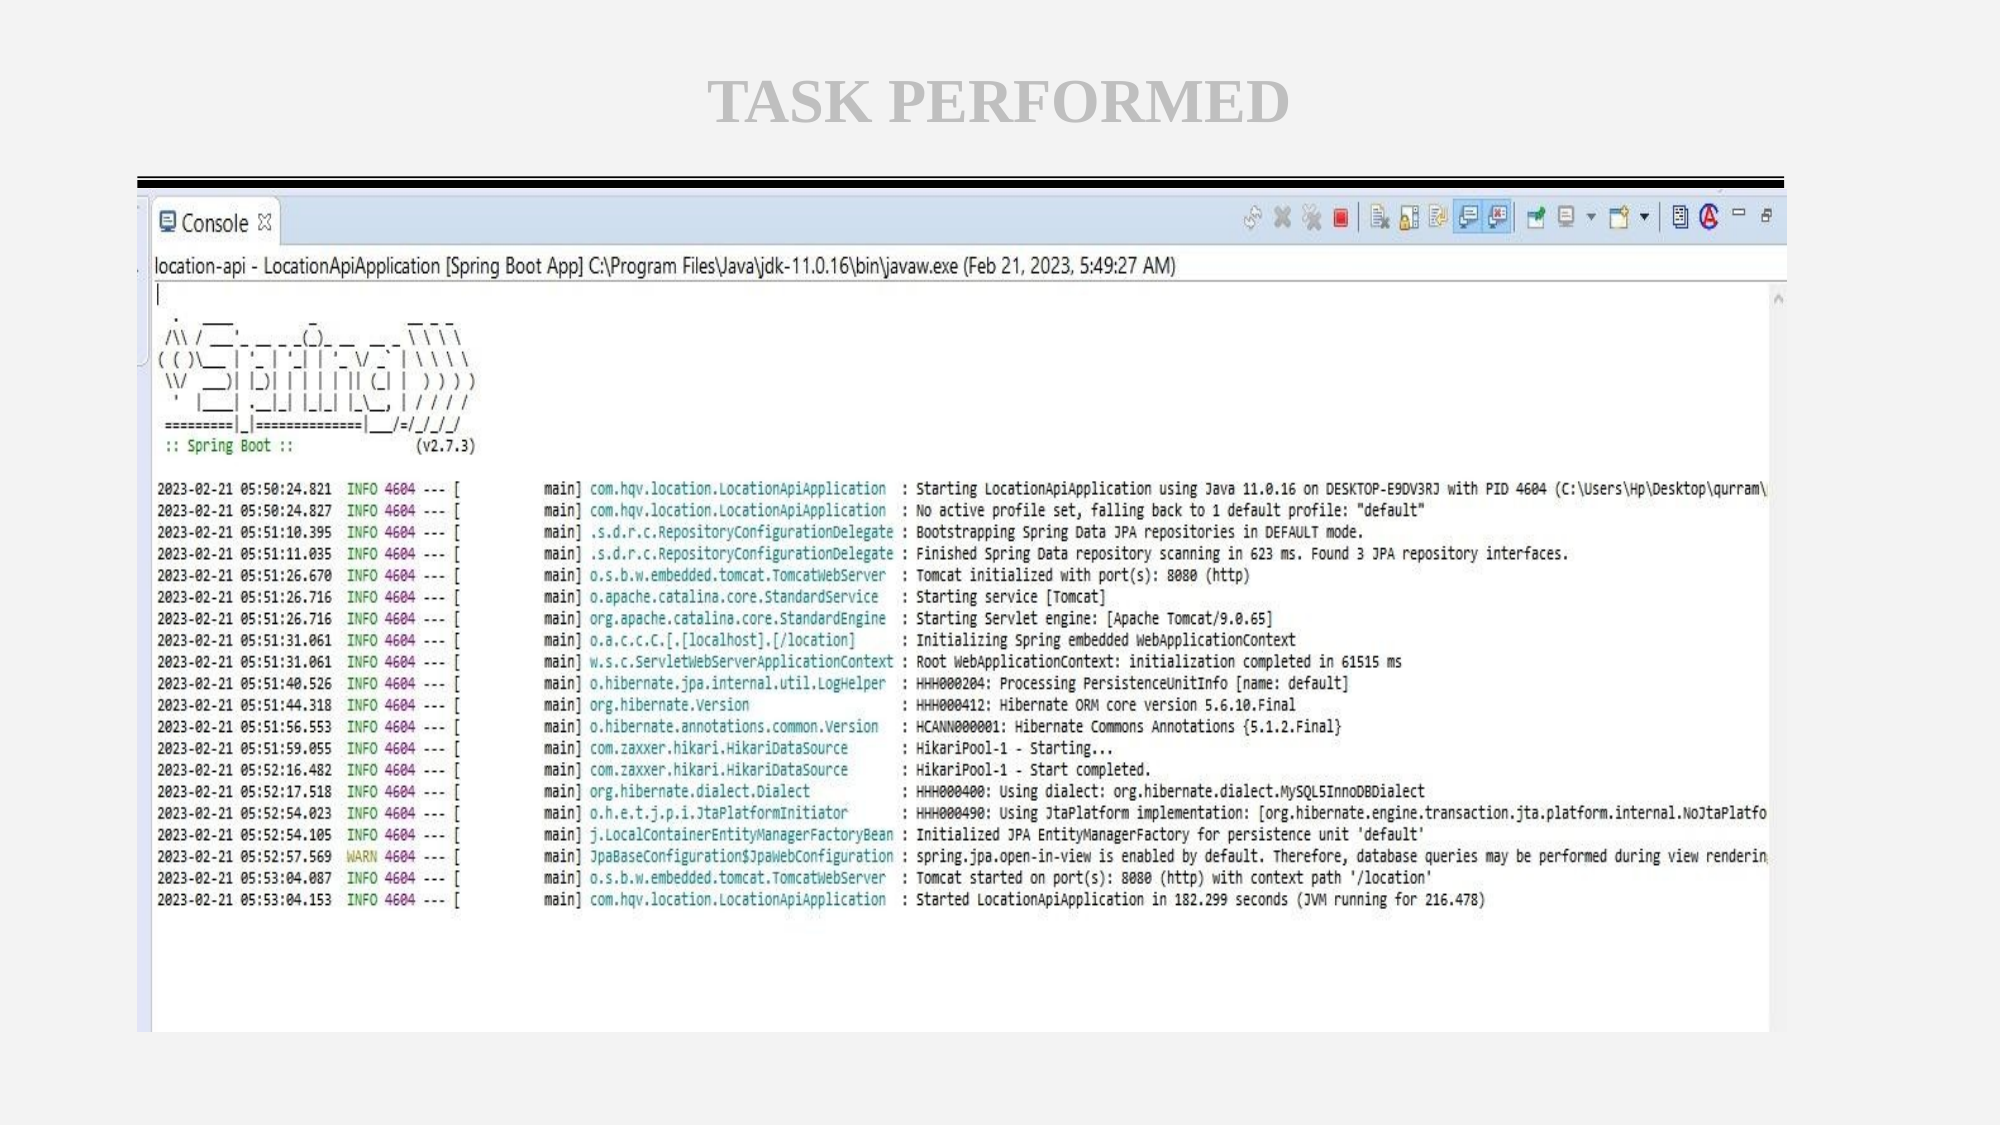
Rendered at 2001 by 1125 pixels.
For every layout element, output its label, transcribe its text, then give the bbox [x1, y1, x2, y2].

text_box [137, 176, 1788, 1032]
title TASK PERFORMED [137, 59, 1863, 213]
